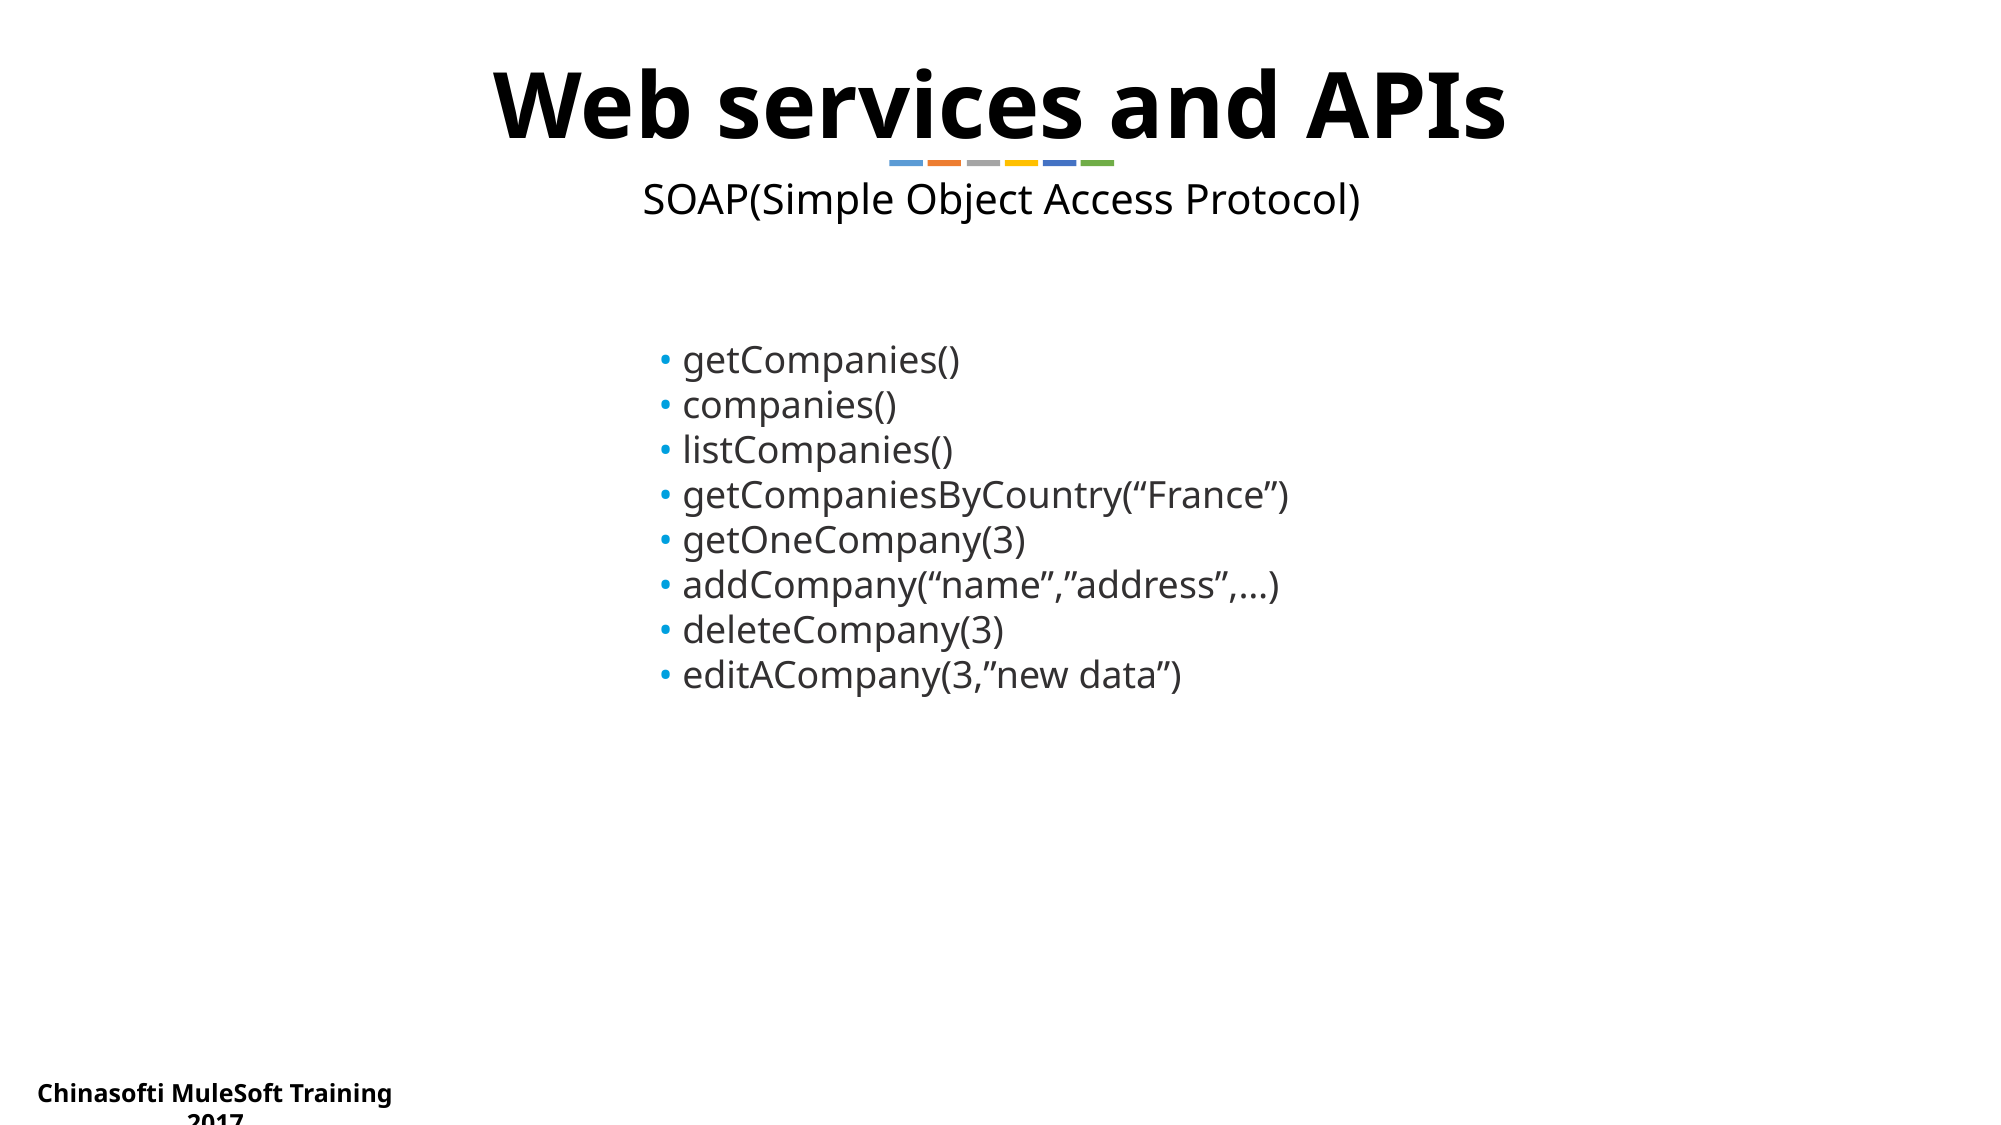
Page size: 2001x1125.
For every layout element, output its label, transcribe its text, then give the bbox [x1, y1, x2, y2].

text_box Chinasofti MuleSoft Training 2017 [0, 1069, 431, 1125]
text_box • getCompanies() • companies() • listCompanies() • getCompaniesByCountry(“France”) • getOneCompany(3) • addCompany(“name”,”address”,…) • deleteCompany(3) • editACompany(3,”new data”) [643, 328, 1644, 749]
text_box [142, 40, 1861, 231]
